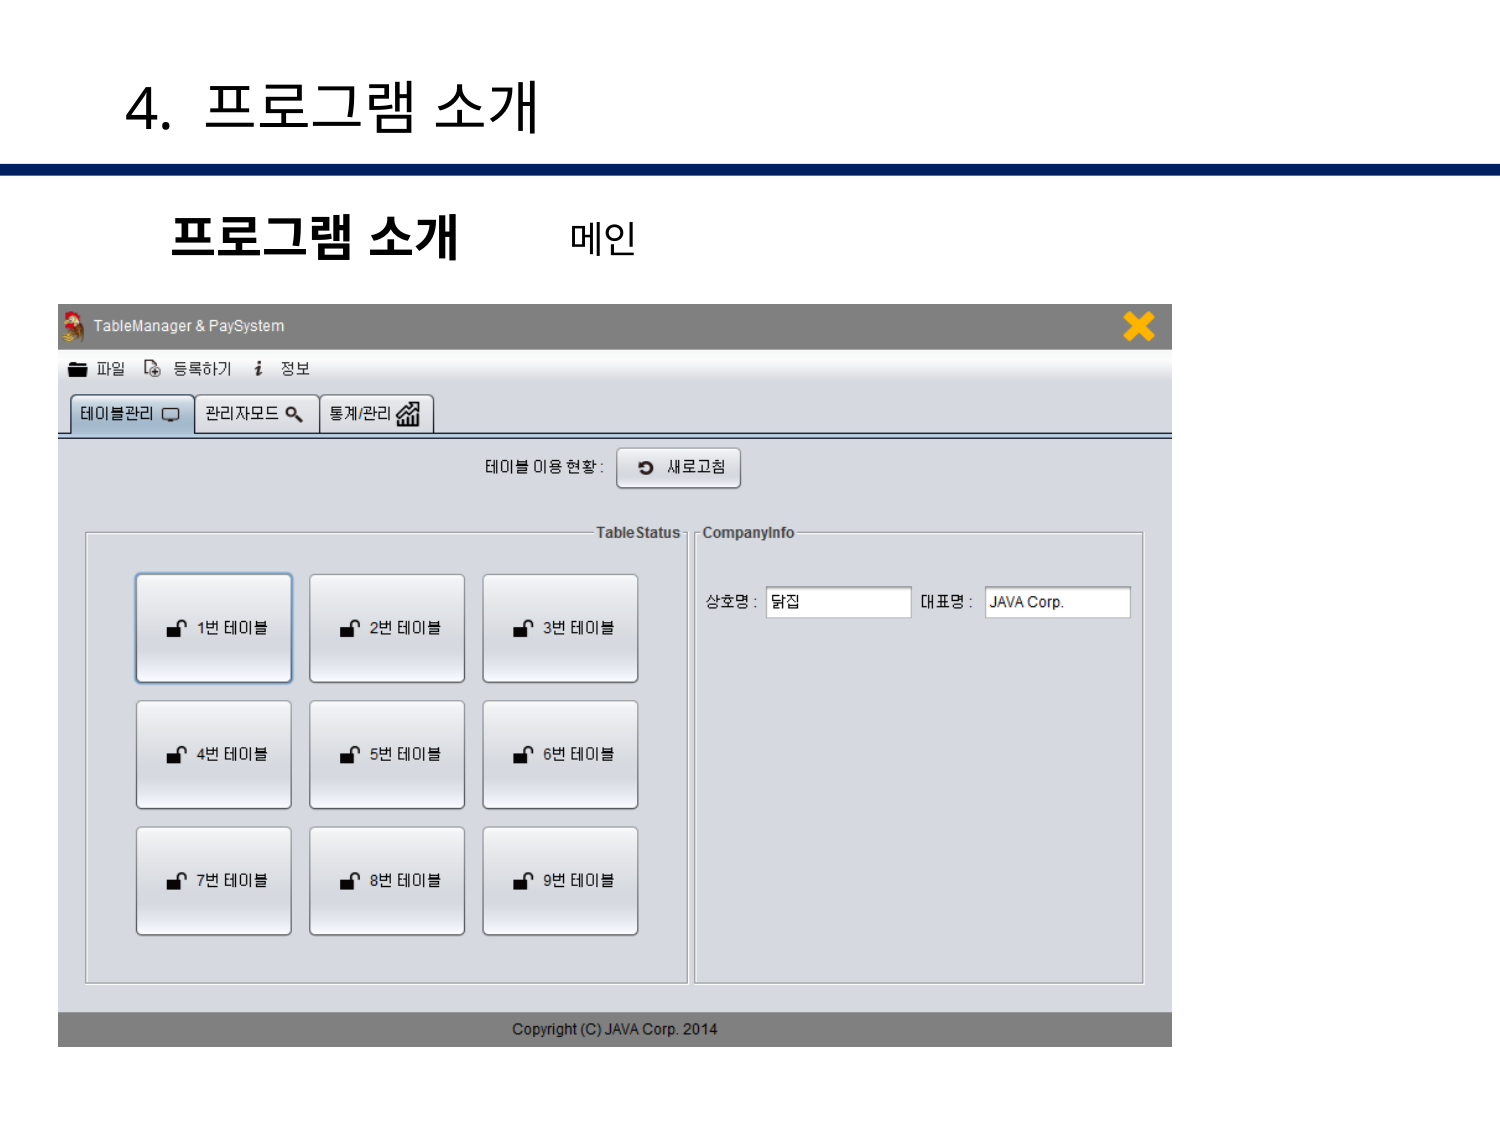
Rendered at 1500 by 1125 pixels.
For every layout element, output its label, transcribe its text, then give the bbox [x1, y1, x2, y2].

text_box 프로그램 소개 [155, 199, 476, 274]
picture [58, 304, 1173, 1048]
text_box 4. 프로그램 소개 [110, 64, 556, 149]
text_box 메인 [554, 208, 654, 269]
text_box [0, 162, 1500, 178]
